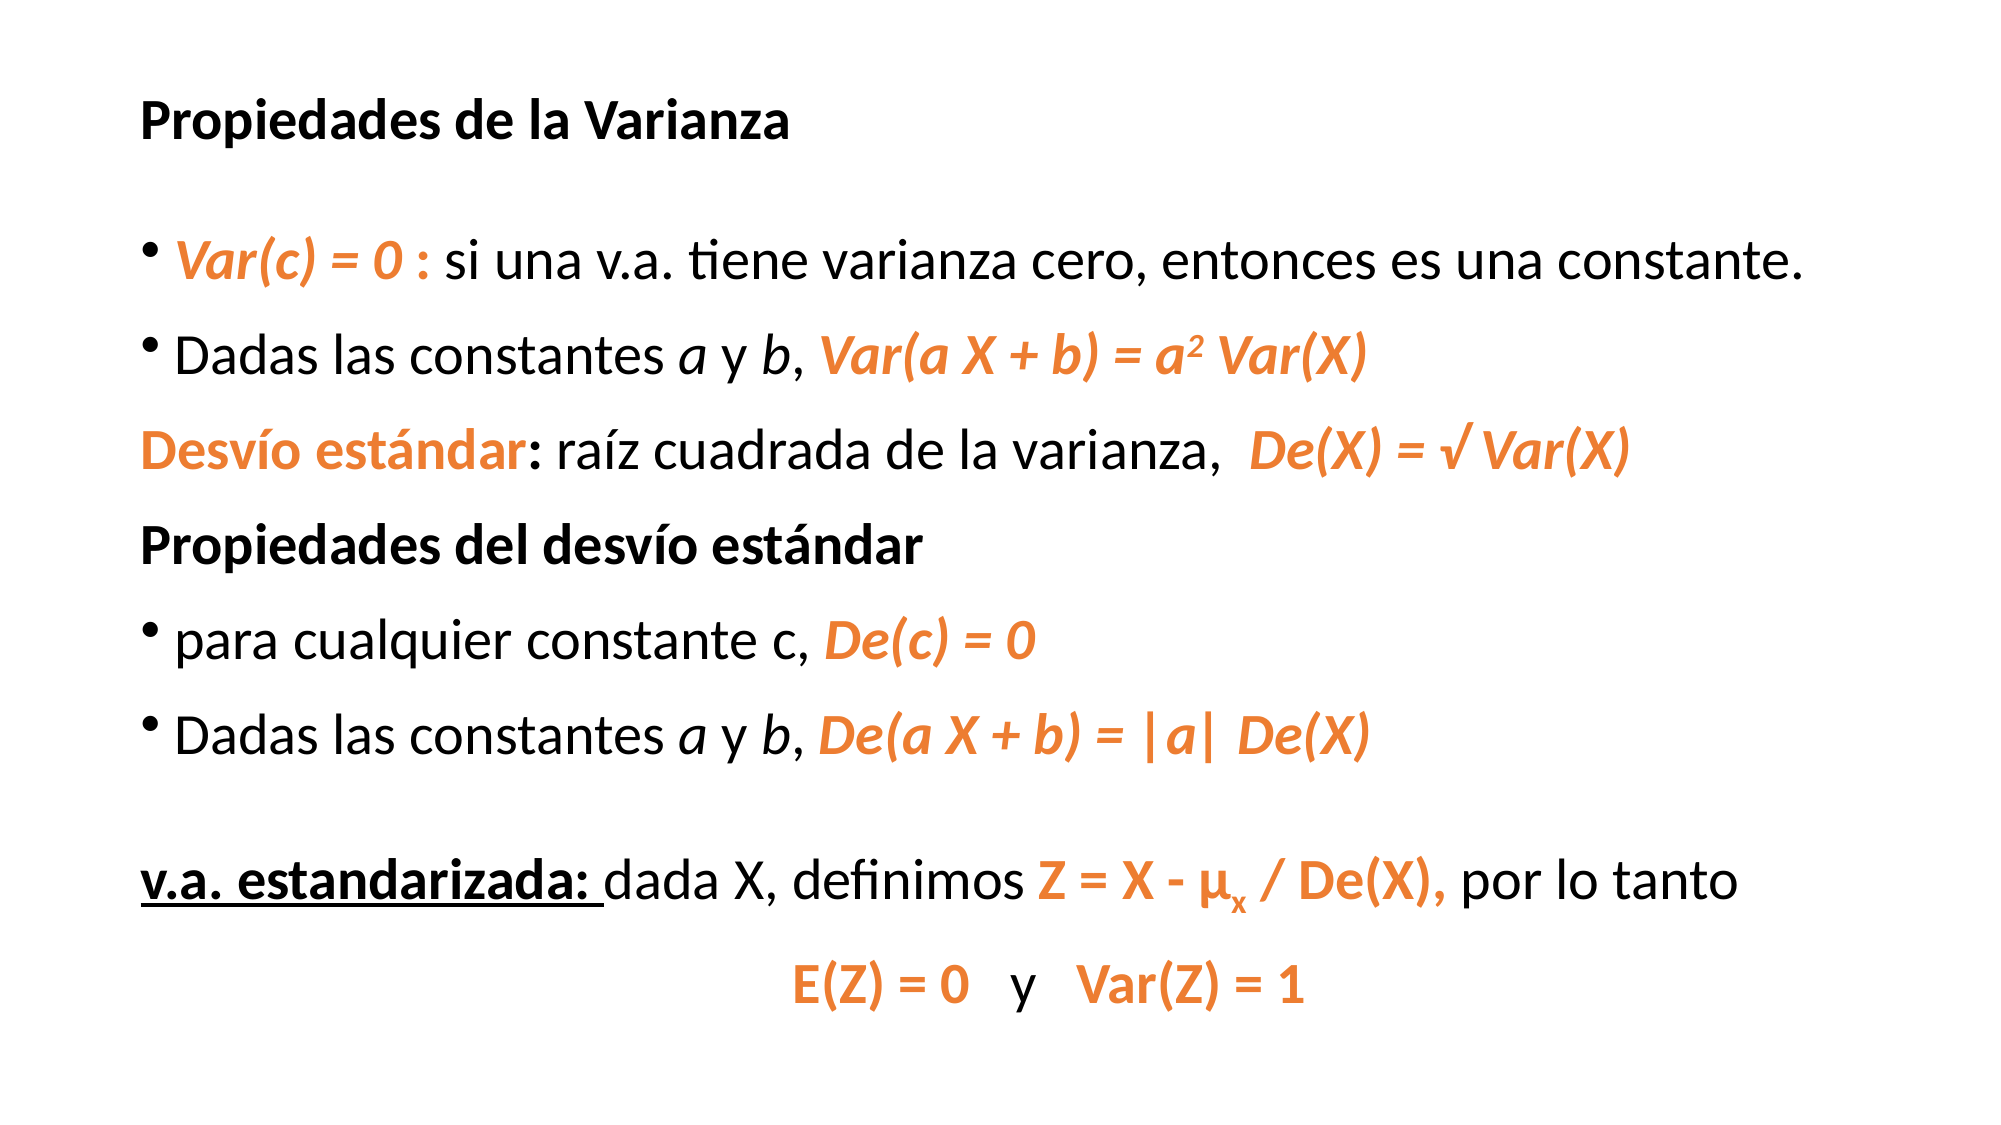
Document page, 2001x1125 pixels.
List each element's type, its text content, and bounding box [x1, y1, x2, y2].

text_box Propiedades de la Varianza Var(c) = 0 : si una v.a. tiene varianza cero, entonces es una constante. Dadas las constantes a y b, Var(a X + b) = a2 Var(X) Desvío estándar: raíz cuadrada de la varianza, De(X) = √ Var(X) Propiedades del desvío estándar para cualquier constante c, De(c) = 0 Dadas las constantes a y b, De(a X + b) = |a| De(X) v.a. estandarizada: dada X, definimos Z = X - μx / De(X), por lo tanto E(Z) = 0 y Var(Z) = 1 [125, 73, 2000, 1101]
